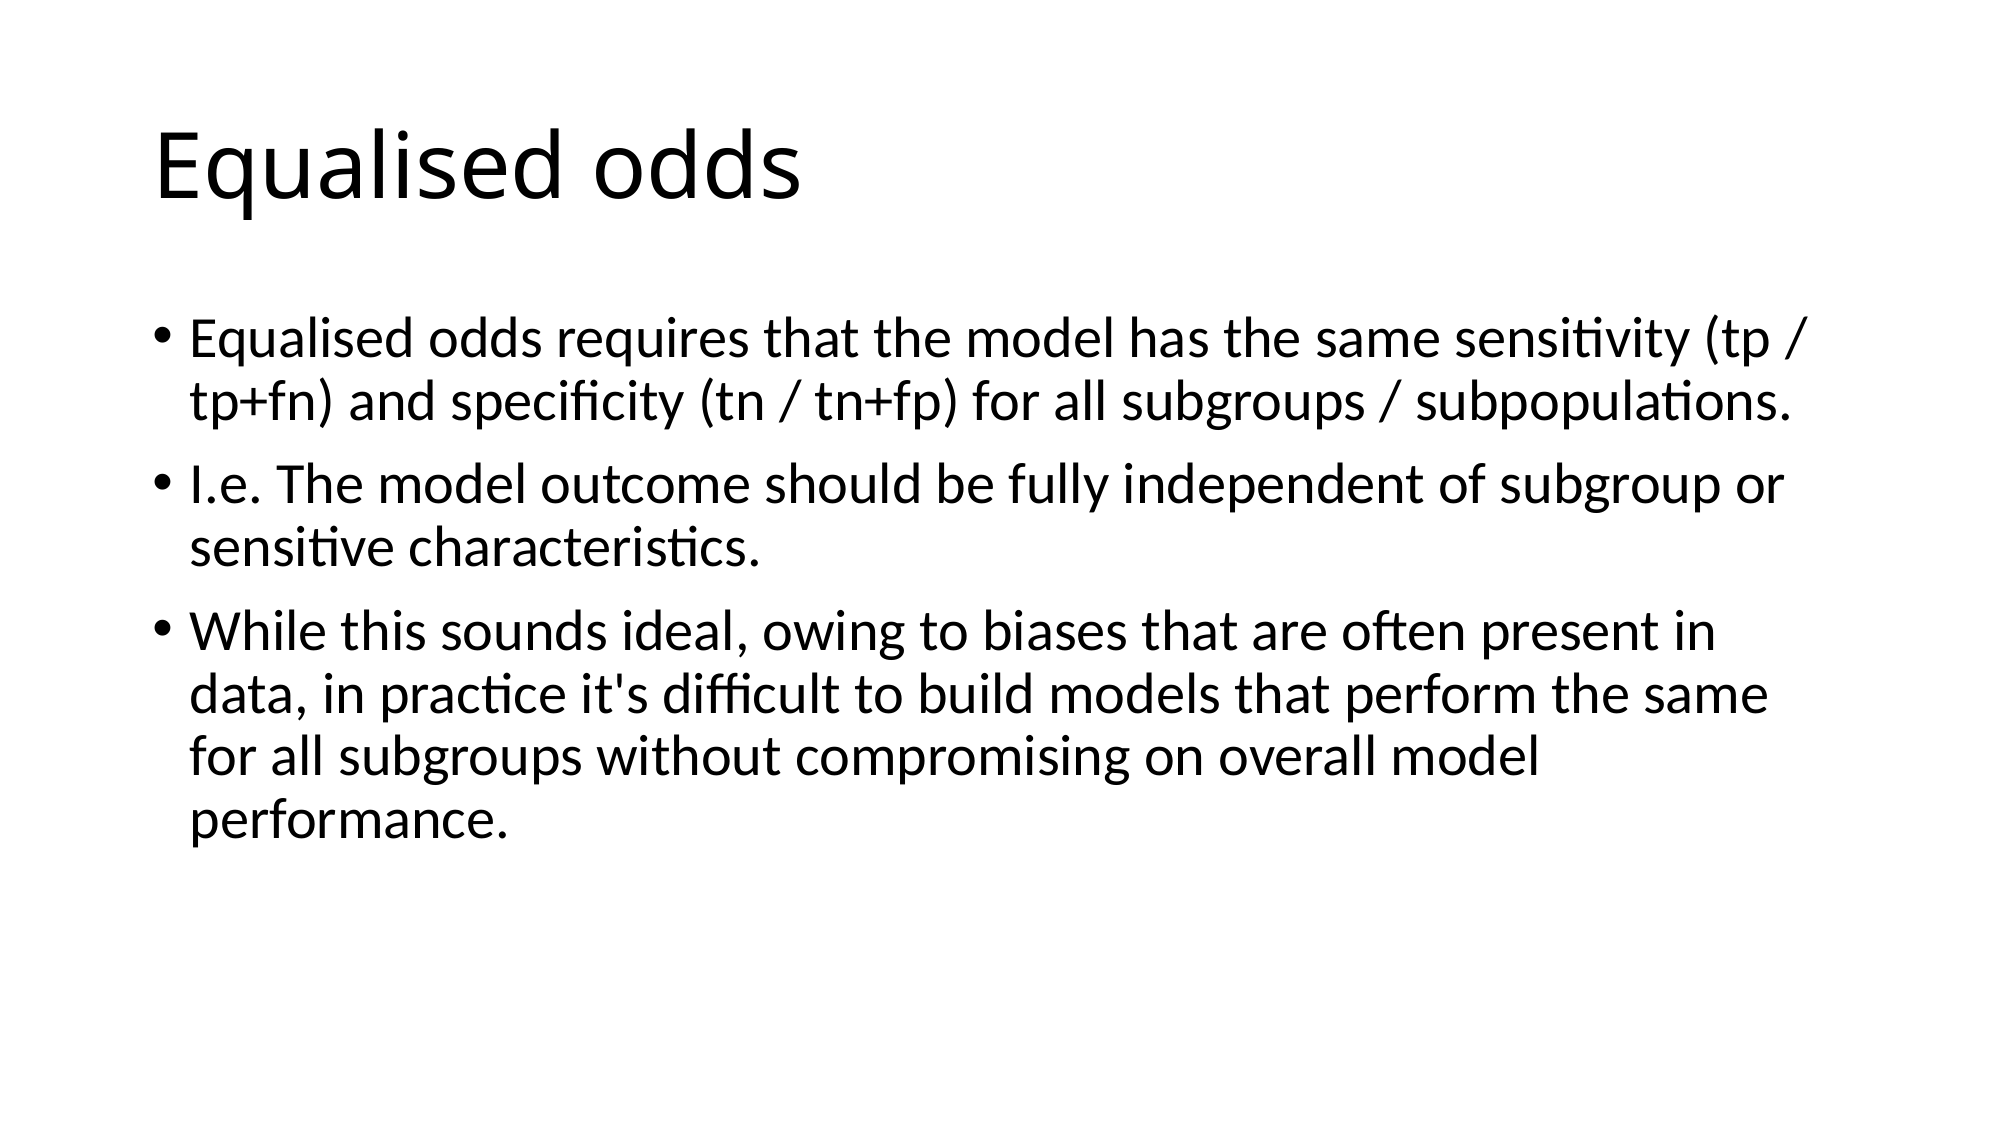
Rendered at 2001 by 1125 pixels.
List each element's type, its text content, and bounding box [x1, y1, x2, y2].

title Equalised odds [137, 59, 1863, 278]
list Equalised odds requires that the model has the same sensitivity (tp / tp+fn) and specificity (tn / tn+fp) for all subgroups / subpopulations. I.e. The model outcome should be fully independent of subgroup or sensitive characteristics. While this sounds ideal, owing to biases that are often present in data, in practice it's difficult to build models that perform the same for all subgroups without compromising on overall model performance. [137, 299, 1863, 1014]
